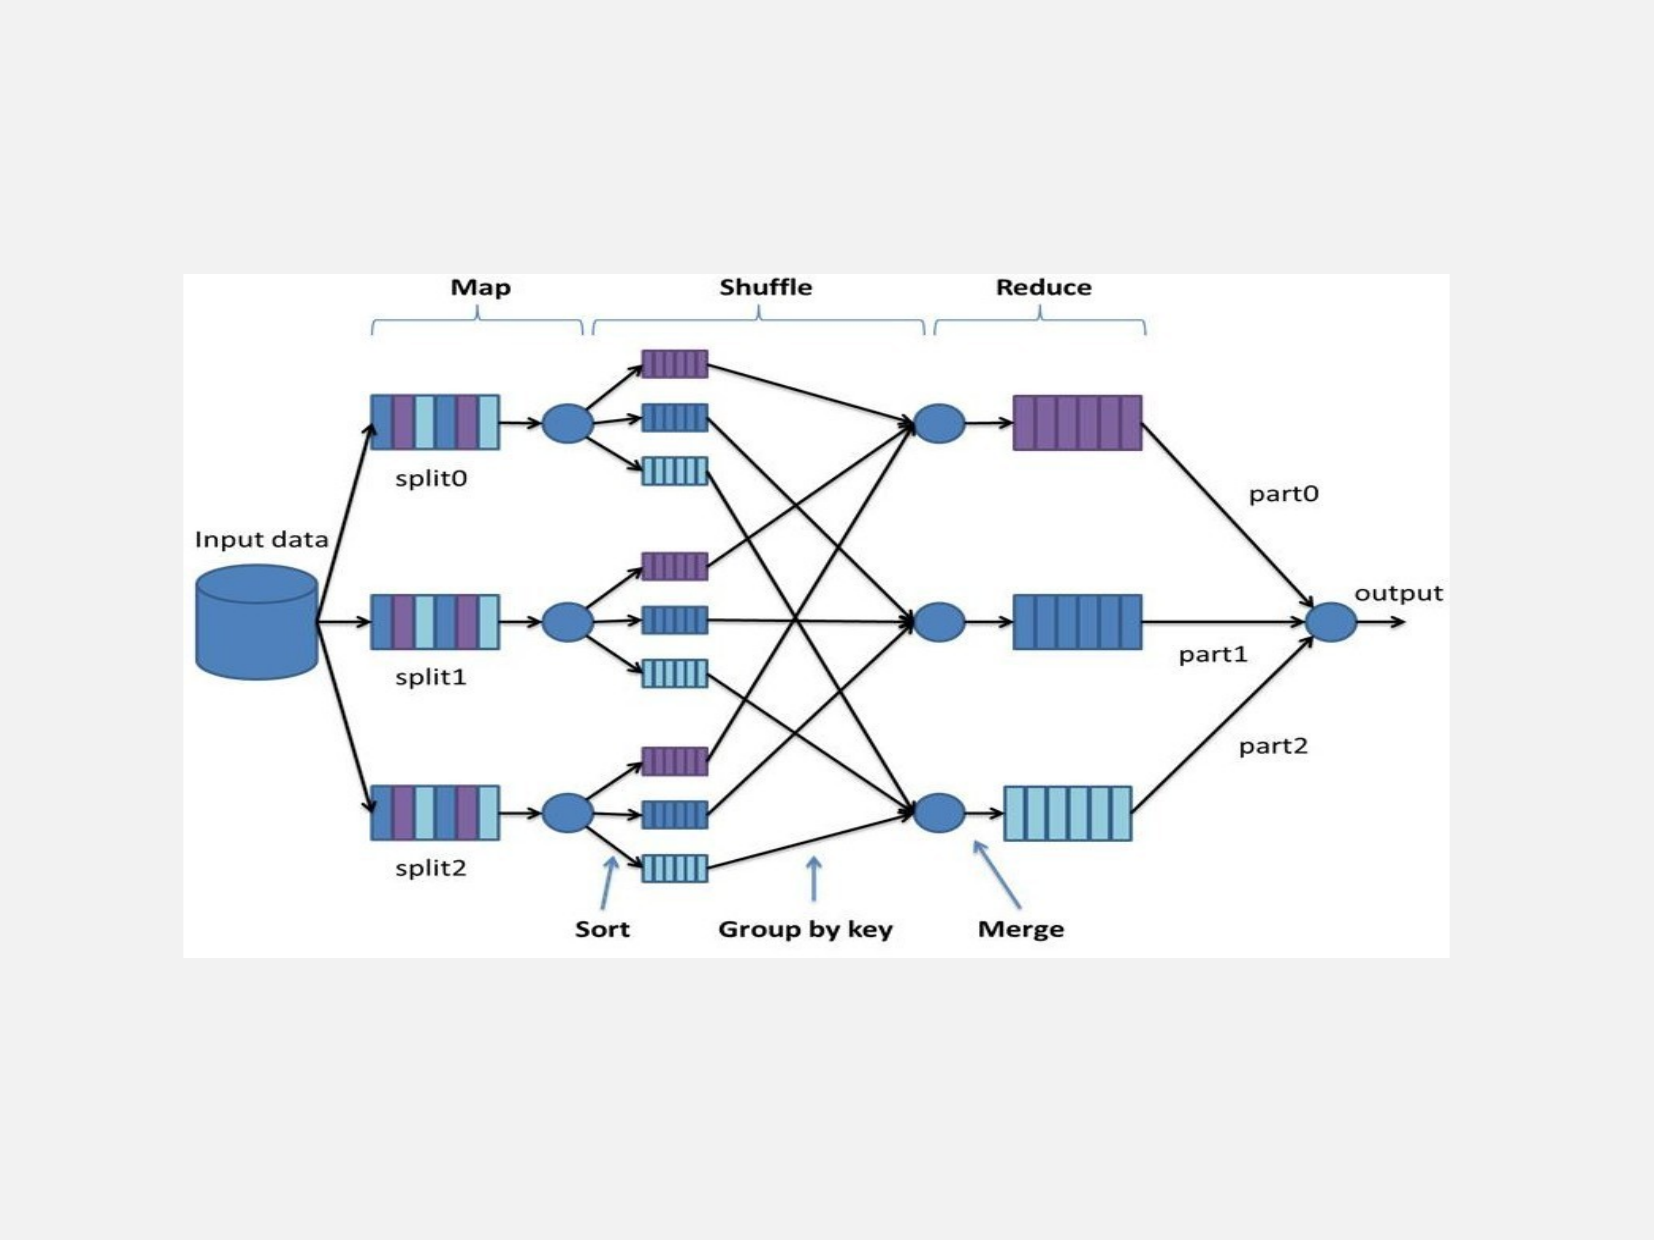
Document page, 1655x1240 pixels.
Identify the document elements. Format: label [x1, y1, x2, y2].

text_box [183, 274, 1450, 958]
